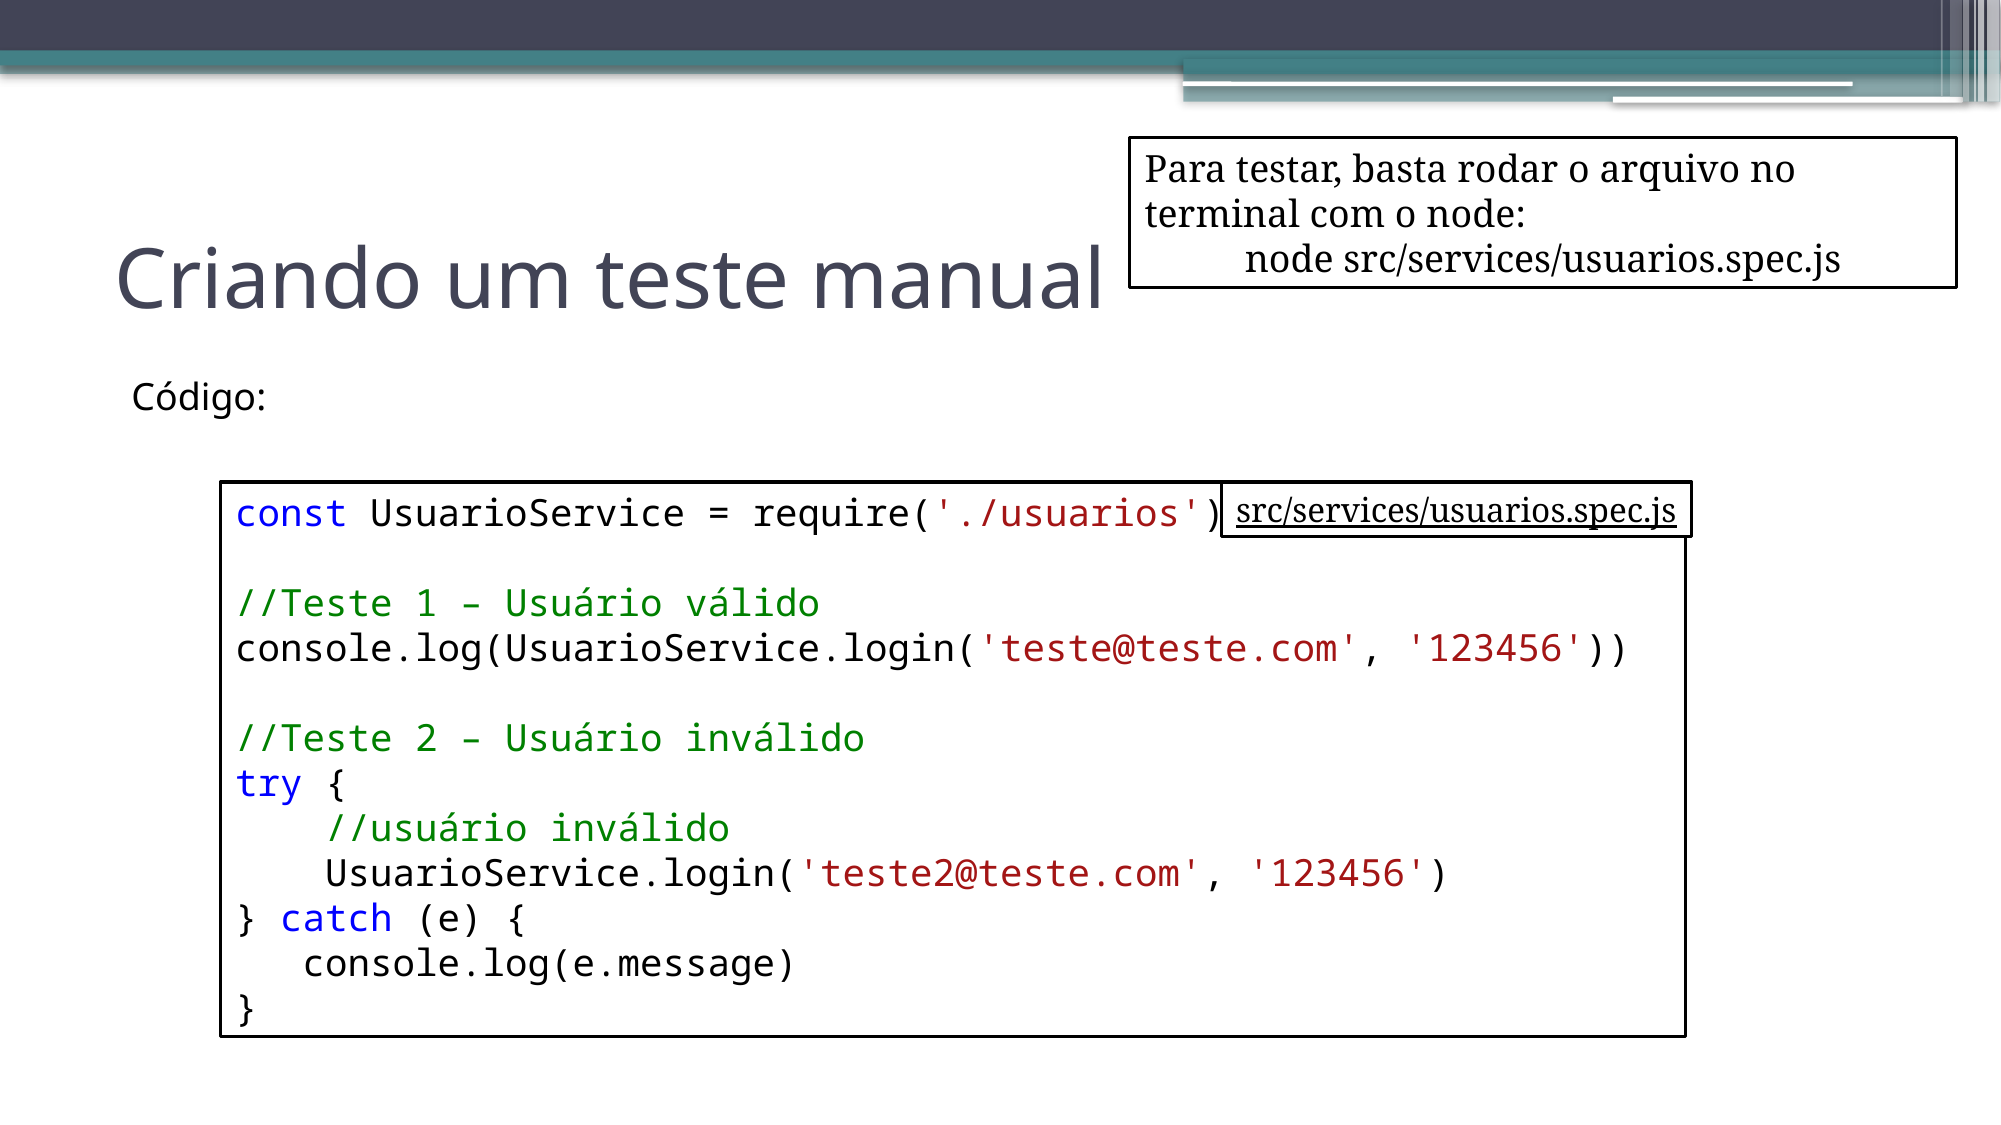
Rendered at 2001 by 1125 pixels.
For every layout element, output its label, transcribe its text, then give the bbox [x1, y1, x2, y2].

text_box Para testar, basta rodar o arquivo no terminal com o node: node src/services/usuarios.spec.js [1128, 136, 1958, 289]
list Código: [98, 365, 1981, 477]
text_box src/services/usuarios.spec.js [1220, 480, 1693, 538]
title Criando um teste manual [99, 187, 1900, 363]
text_box const UsuarioService = require('./usuarios'); //Teste 1 – Usuário válido console.log(UsuarioService.login('teste@teste.com', '123456')) //Teste 2 – Usuário inválido try { //usuário inválido UsuarioService.login('teste2@teste.com', '123456') } catch (e) { console.log(e.message) } [219, 480, 1687, 1038]
